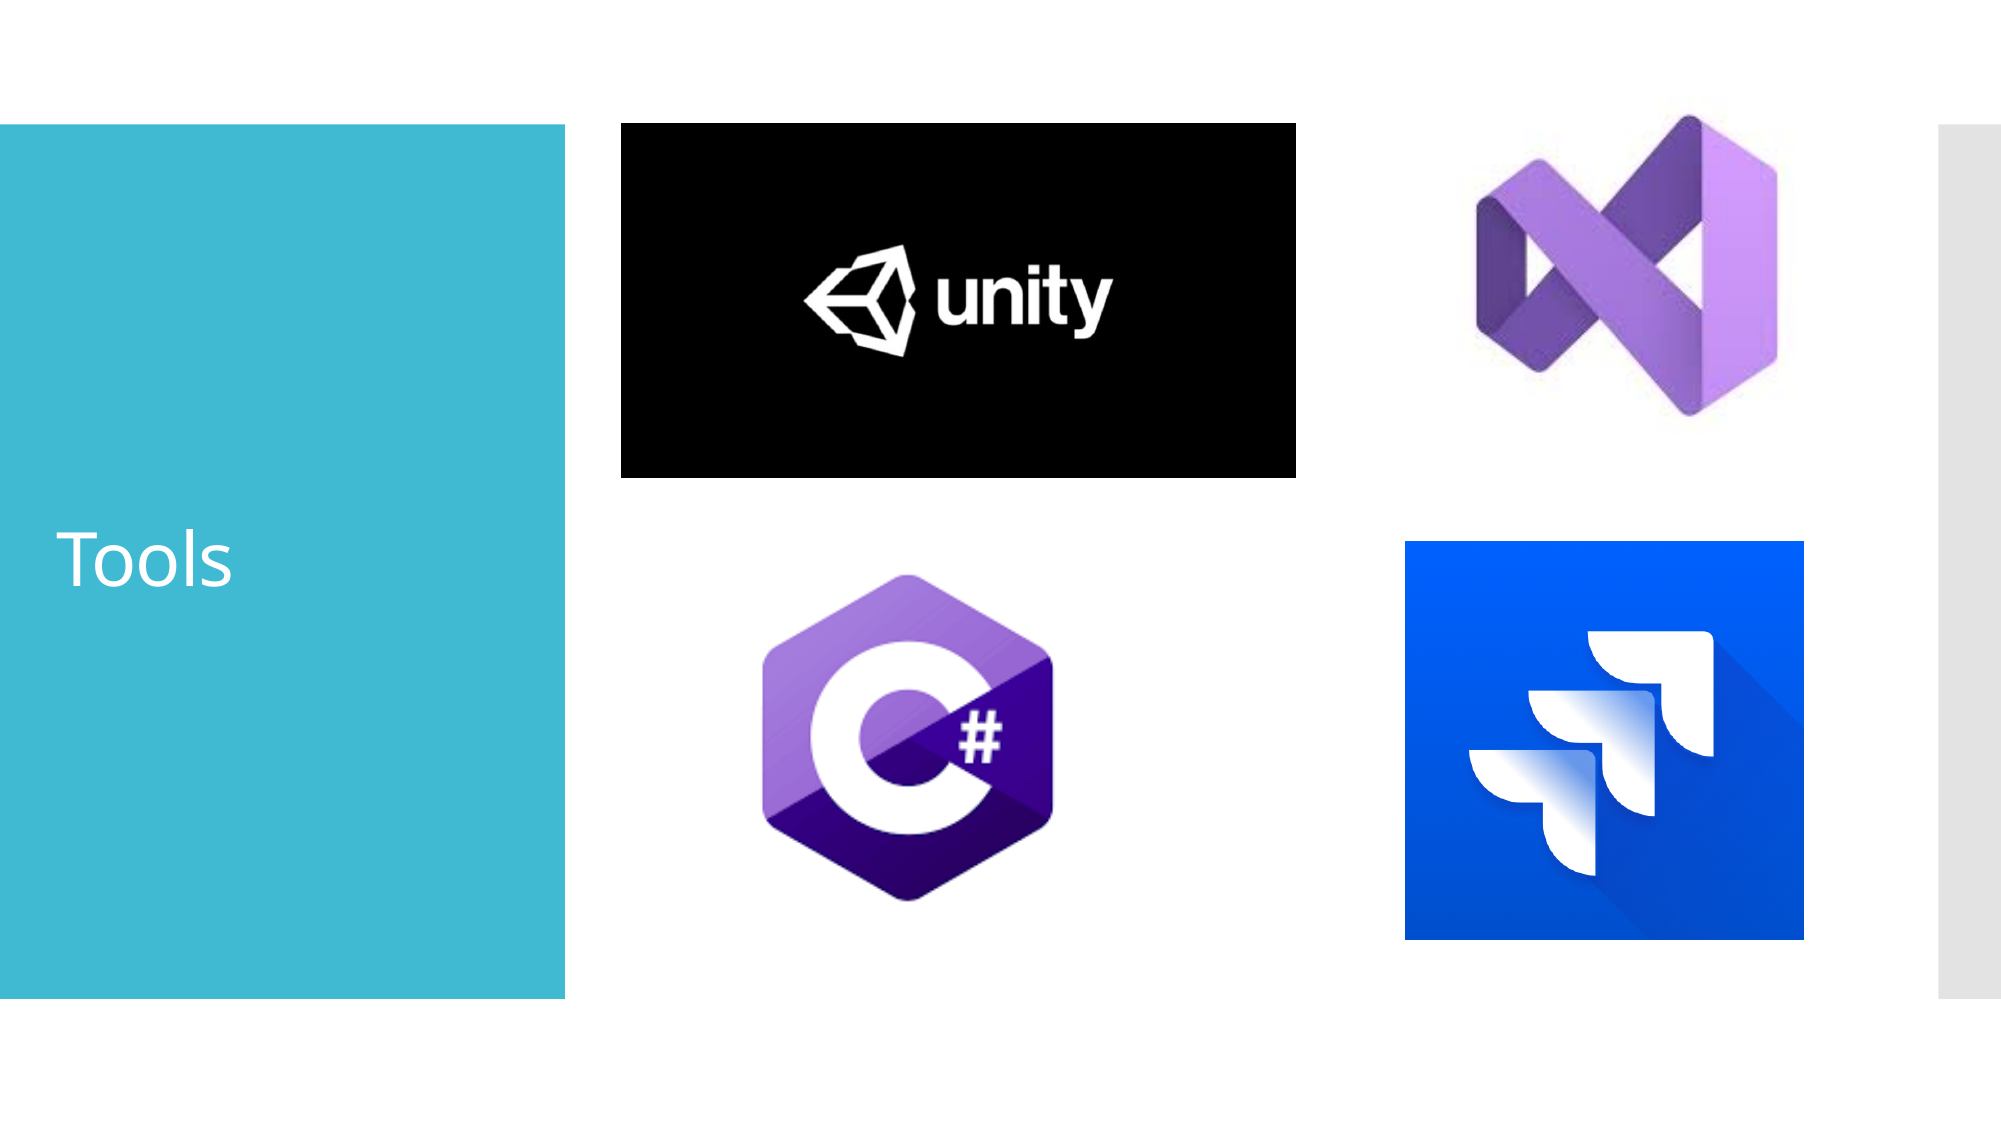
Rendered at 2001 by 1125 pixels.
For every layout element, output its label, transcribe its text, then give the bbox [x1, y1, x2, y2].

picture [1391, 30, 1864, 503]
picture [620, 123, 1296, 478]
title Tools [41, 184, 525, 940]
picture [592, 561, 1219, 912]
picture [1405, 540, 1805, 940]
